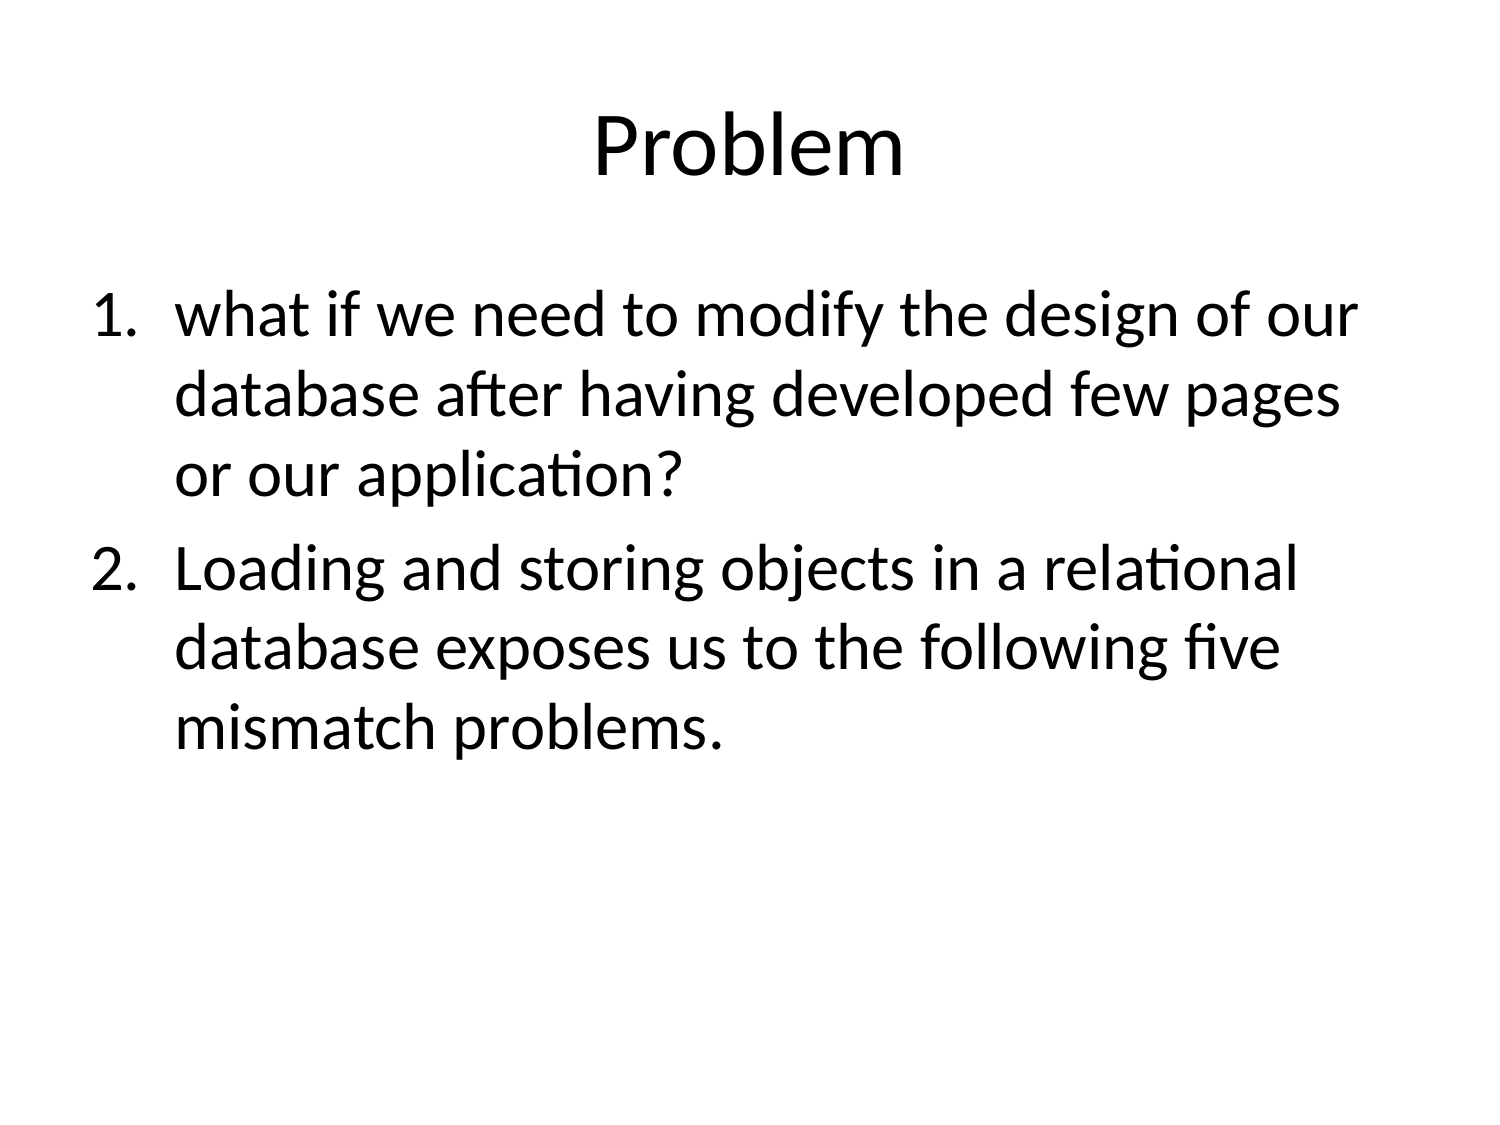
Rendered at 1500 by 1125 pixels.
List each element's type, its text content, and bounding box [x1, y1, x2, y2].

list what if we need to modify the design of our database after having developed few pages or our application? Loading and storing objects in a relational database exposes us to the following five mismatch problems. [75, 262, 1425, 1005]
title Problem [75, 45, 1425, 233]
